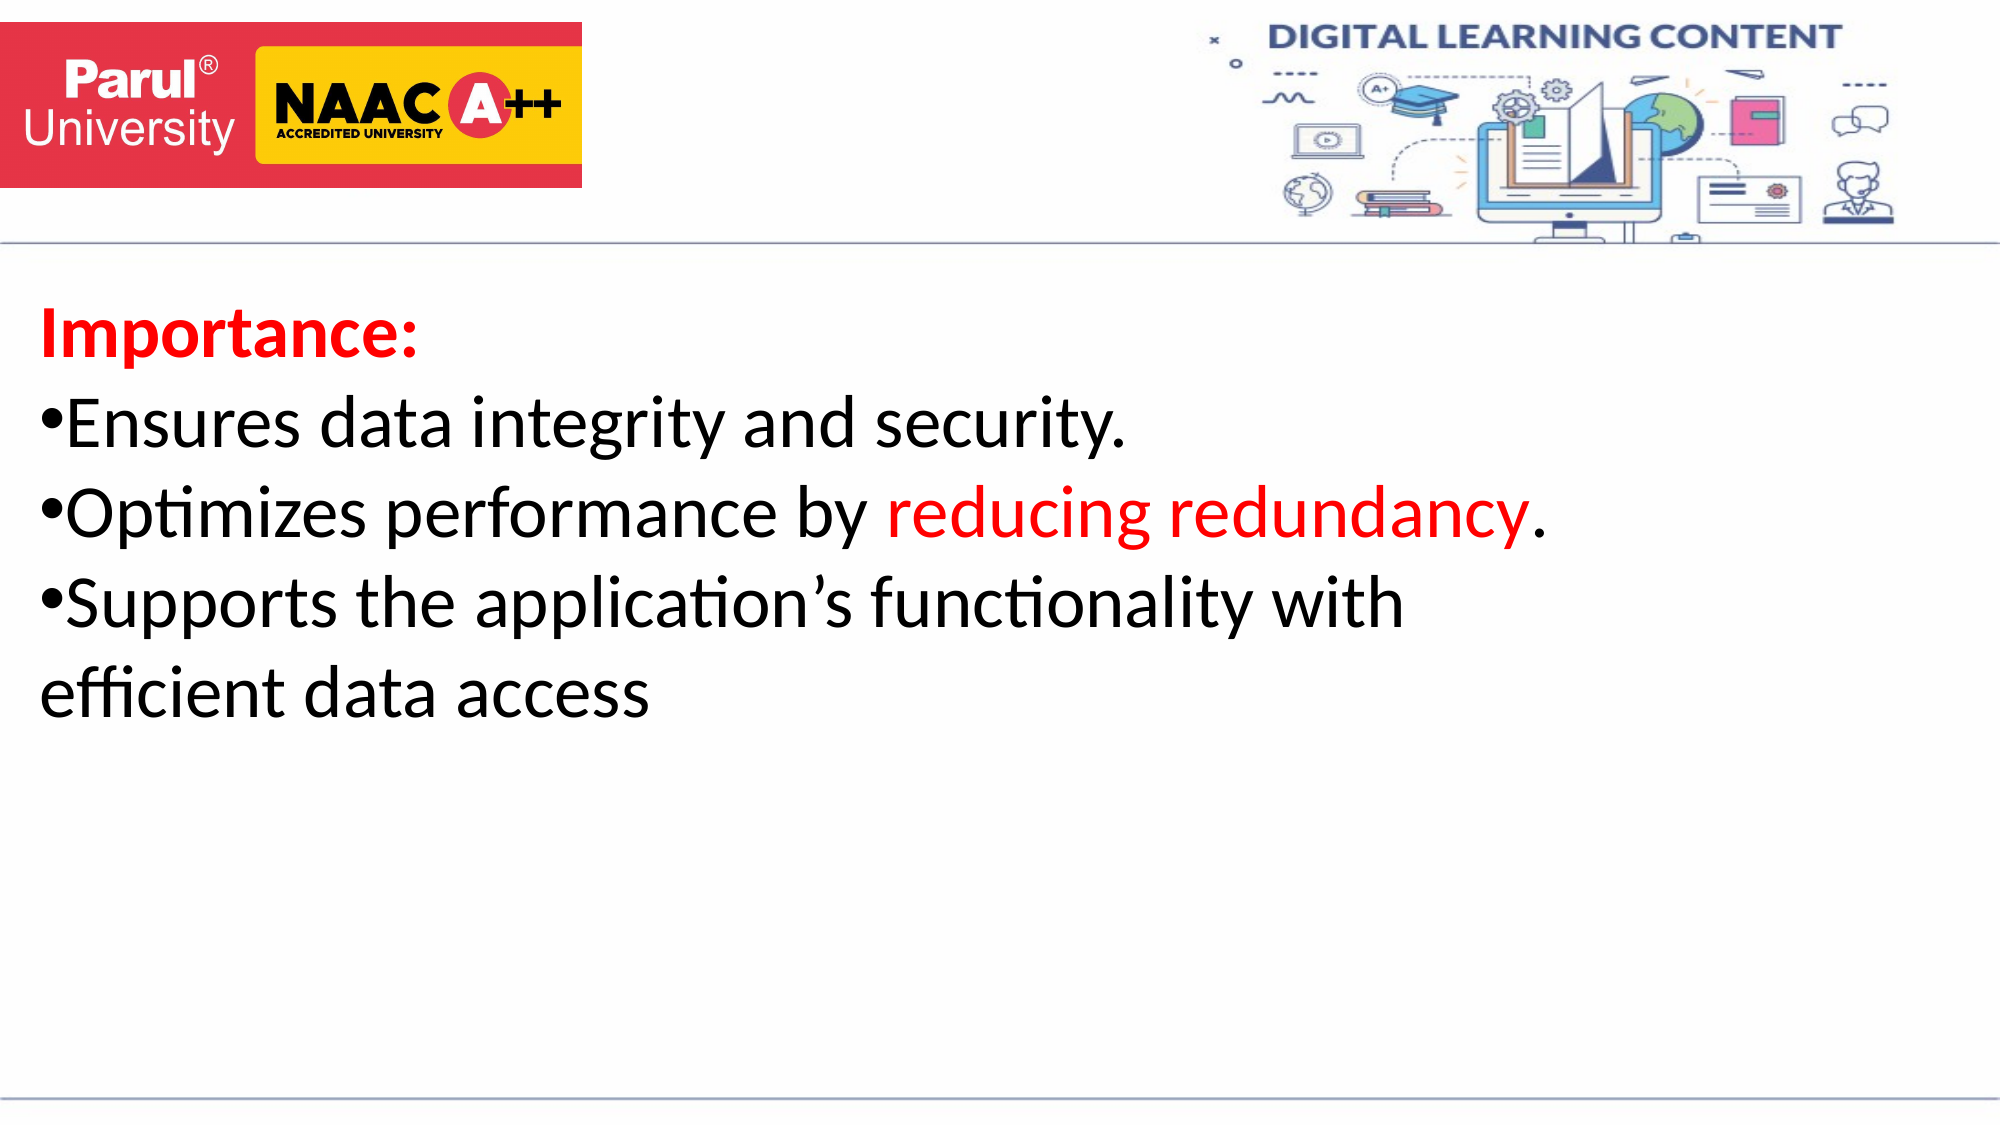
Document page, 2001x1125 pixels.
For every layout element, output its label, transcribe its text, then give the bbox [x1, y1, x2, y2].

picture [0, 0, 2000, 1125]
text_box Importance: Ensures data integrity and security. Optimizes performance by reducing redundancy. Supports the application’s functionality with efficient data access [24, 274, 1613, 740]
